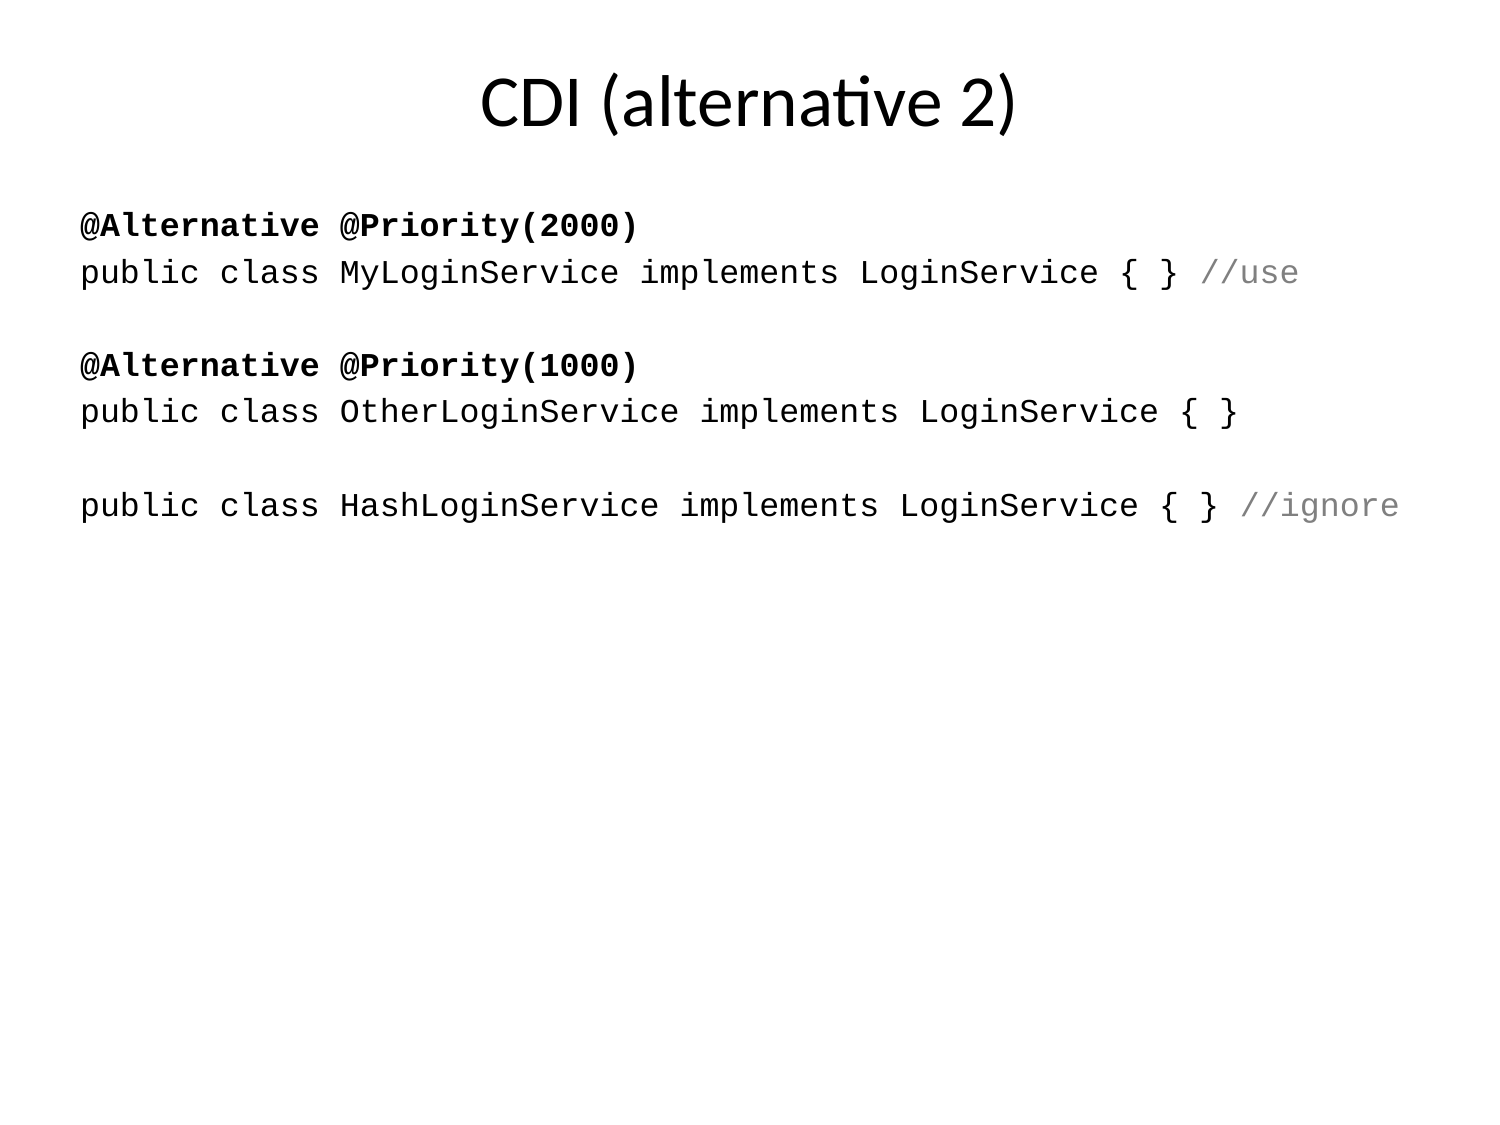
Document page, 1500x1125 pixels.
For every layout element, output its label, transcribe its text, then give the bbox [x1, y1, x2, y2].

list @Alternative @Priority(2000) public class MyLoginService implements LoginService { } //use @Alternative @Priority(1000) public class OtherLoginService implements LoginService { } public class HashLoginService implements LoginService { } //ignore [64, 149, 1436, 1024]
title CDI (alternative 2) [75, 45, 1425, 149]
